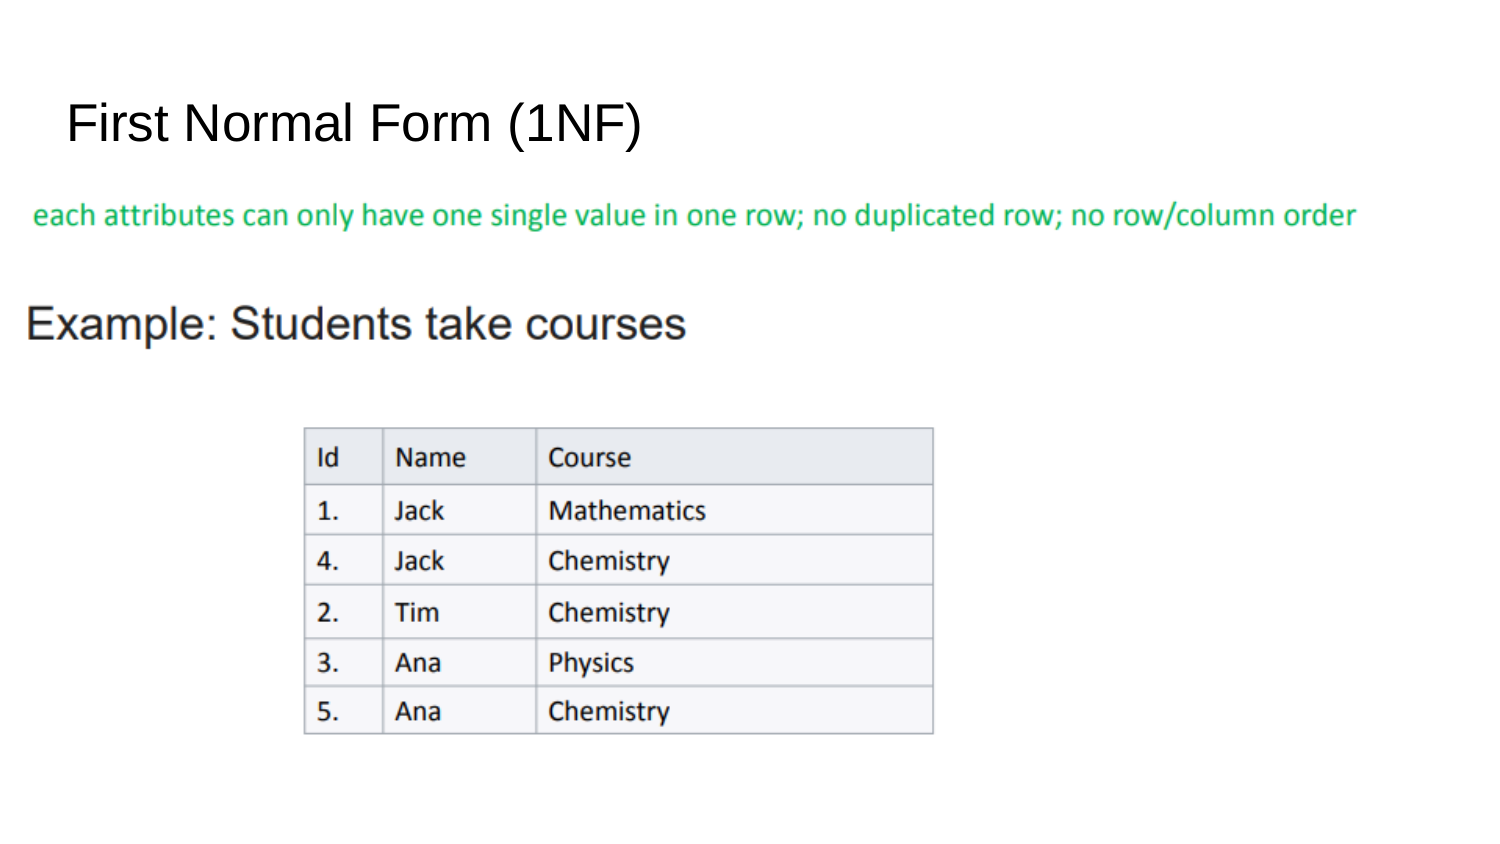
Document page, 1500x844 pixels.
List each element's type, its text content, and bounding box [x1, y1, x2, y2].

picture [24, 191, 1423, 788]
title First Normal Form (1NF) [51, 72, 1449, 167]
